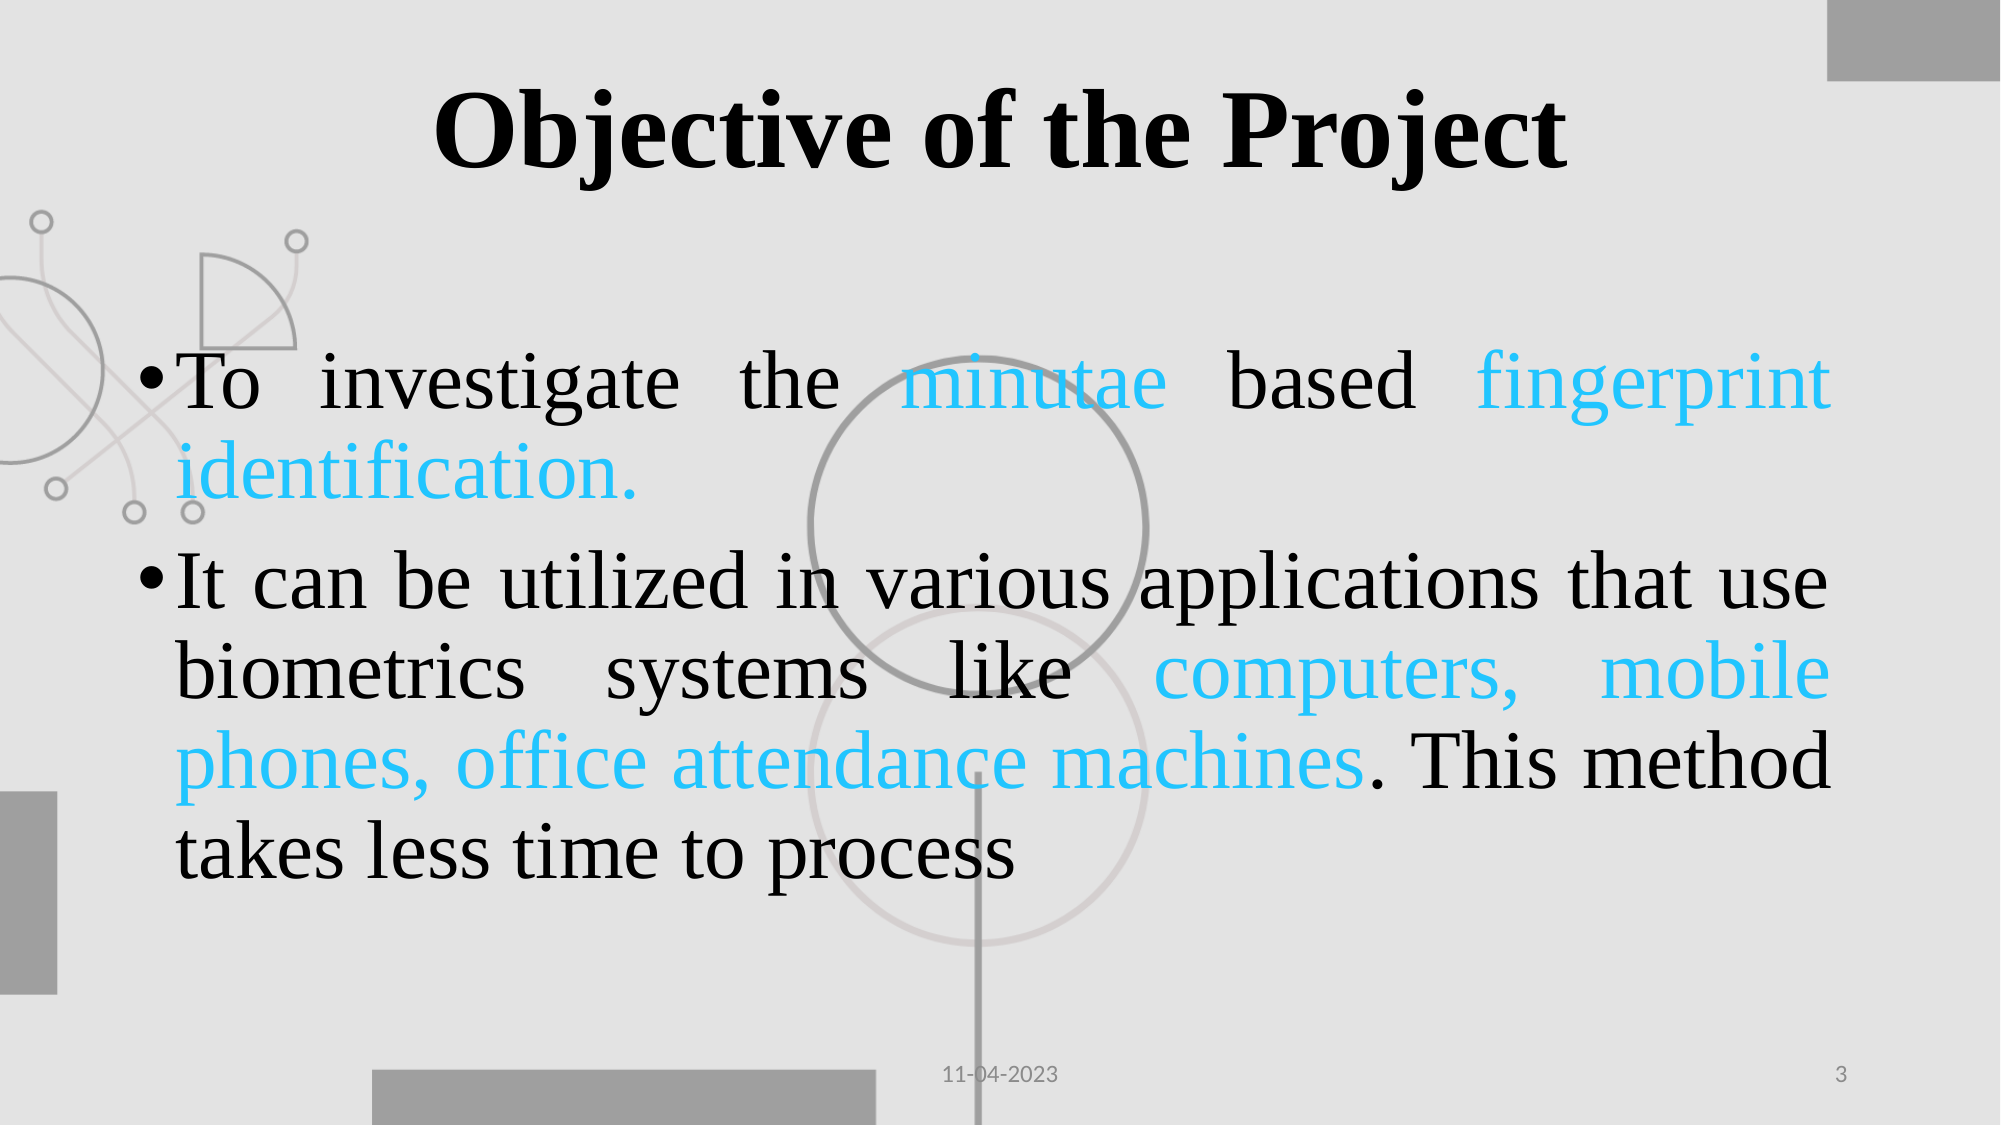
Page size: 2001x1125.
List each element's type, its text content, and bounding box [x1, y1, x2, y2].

picture [0, 0, 2001, 1125]
footer 11-04-2023 [662, 1042, 1338, 1103]
list To investigate the minutae based fingerprint identification. It can be utilized in various applications that use biometrics systems like computers, mobile phones, office attendance machines. This method takes less time to process [122, 328, 1848, 1043]
slide_number 3 [1412, 1042, 1863, 1103]
title Objective of the Project [138, 22, 1863, 240]
